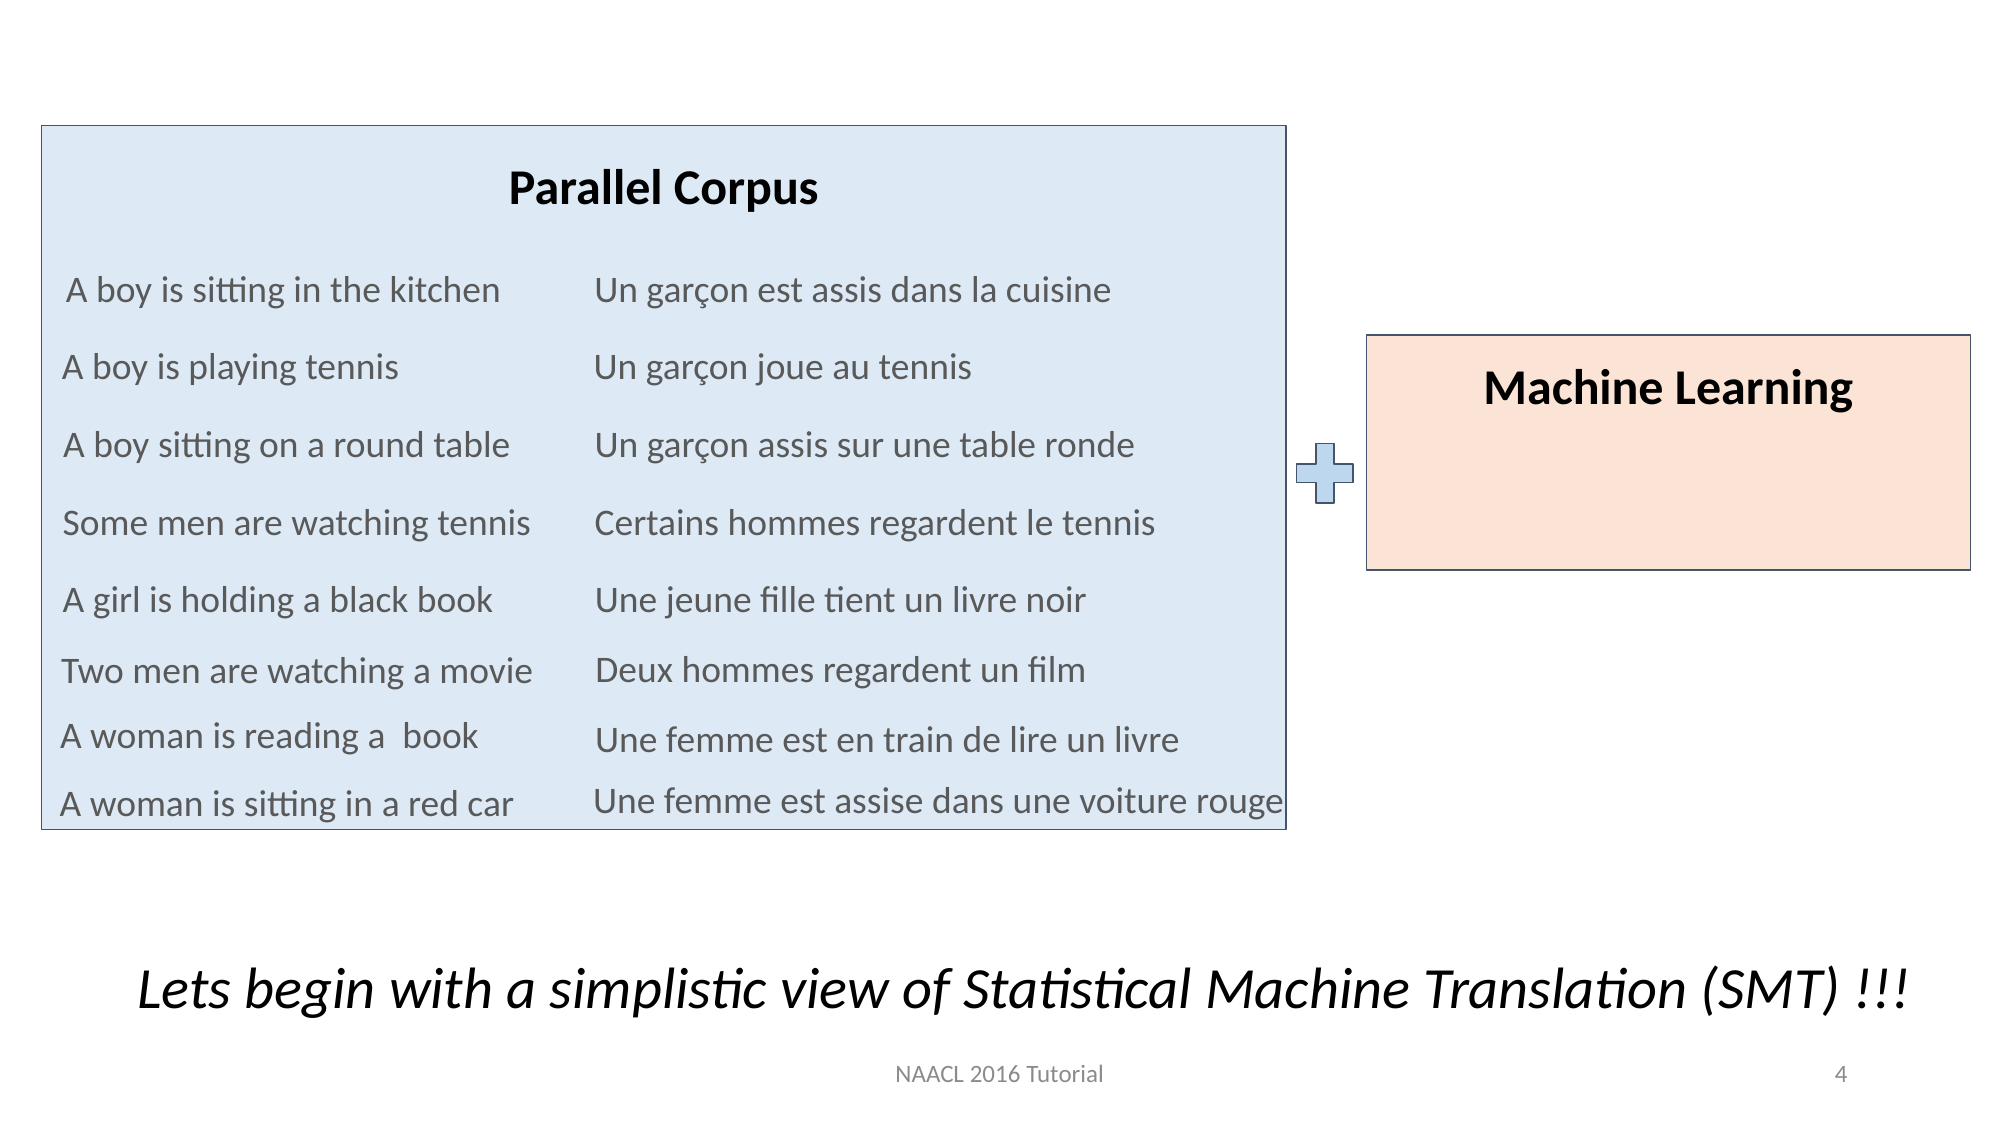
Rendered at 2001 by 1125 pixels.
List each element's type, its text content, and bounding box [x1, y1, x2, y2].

slide_number 4 [1412, 1042, 1863, 1103]
text_box A boy is playing tennis [47, 334, 415, 395]
text_box A boy is sitting in the kitchen [51, 257, 517, 318]
text_box Un garçon est assis dans la cuisine [579, 257, 1128, 318]
text_box Parallel Corpus [41, 125, 1287, 830]
text_box Un garçon assis sur une table ronde [579, 412, 1151, 473]
text_box Two men are watching a movie [46, 638, 549, 699]
text_box Une femme est en train de lire un livre [580, 707, 1196, 768]
text_box Une femme est assise dans une voiture rouge [578, 769, 1300, 829]
text_box Machine Learning [1366, 334, 1971, 570]
text_box Une jeune fille tient un livre noir [580, 567, 1103, 628]
text_box A woman is reading a book [45, 703, 495, 764]
text_box Deux hommes regardent un film [580, 637, 1102, 698]
footer NAACL 2016 Tutorial [662, 1042, 1338, 1103]
text_box A boy sitting on a round table [48, 412, 526, 473]
text_box Some men are watching tennis [47, 490, 547, 551]
text_box Un garçon joue au tennis [578, 334, 988, 395]
text_box A woman is sitting in a red car [44, 772, 530, 832]
text_box [1296, 443, 1354, 504]
text_box Certains hommes regardent le tennis [579, 490, 1172, 551]
text_box A girl is holding a black book [48, 567, 509, 628]
text_box Lets begin with a simplistic view of Statistical Machine Translation (SMT) !!! [122, 943, 1927, 1028]
